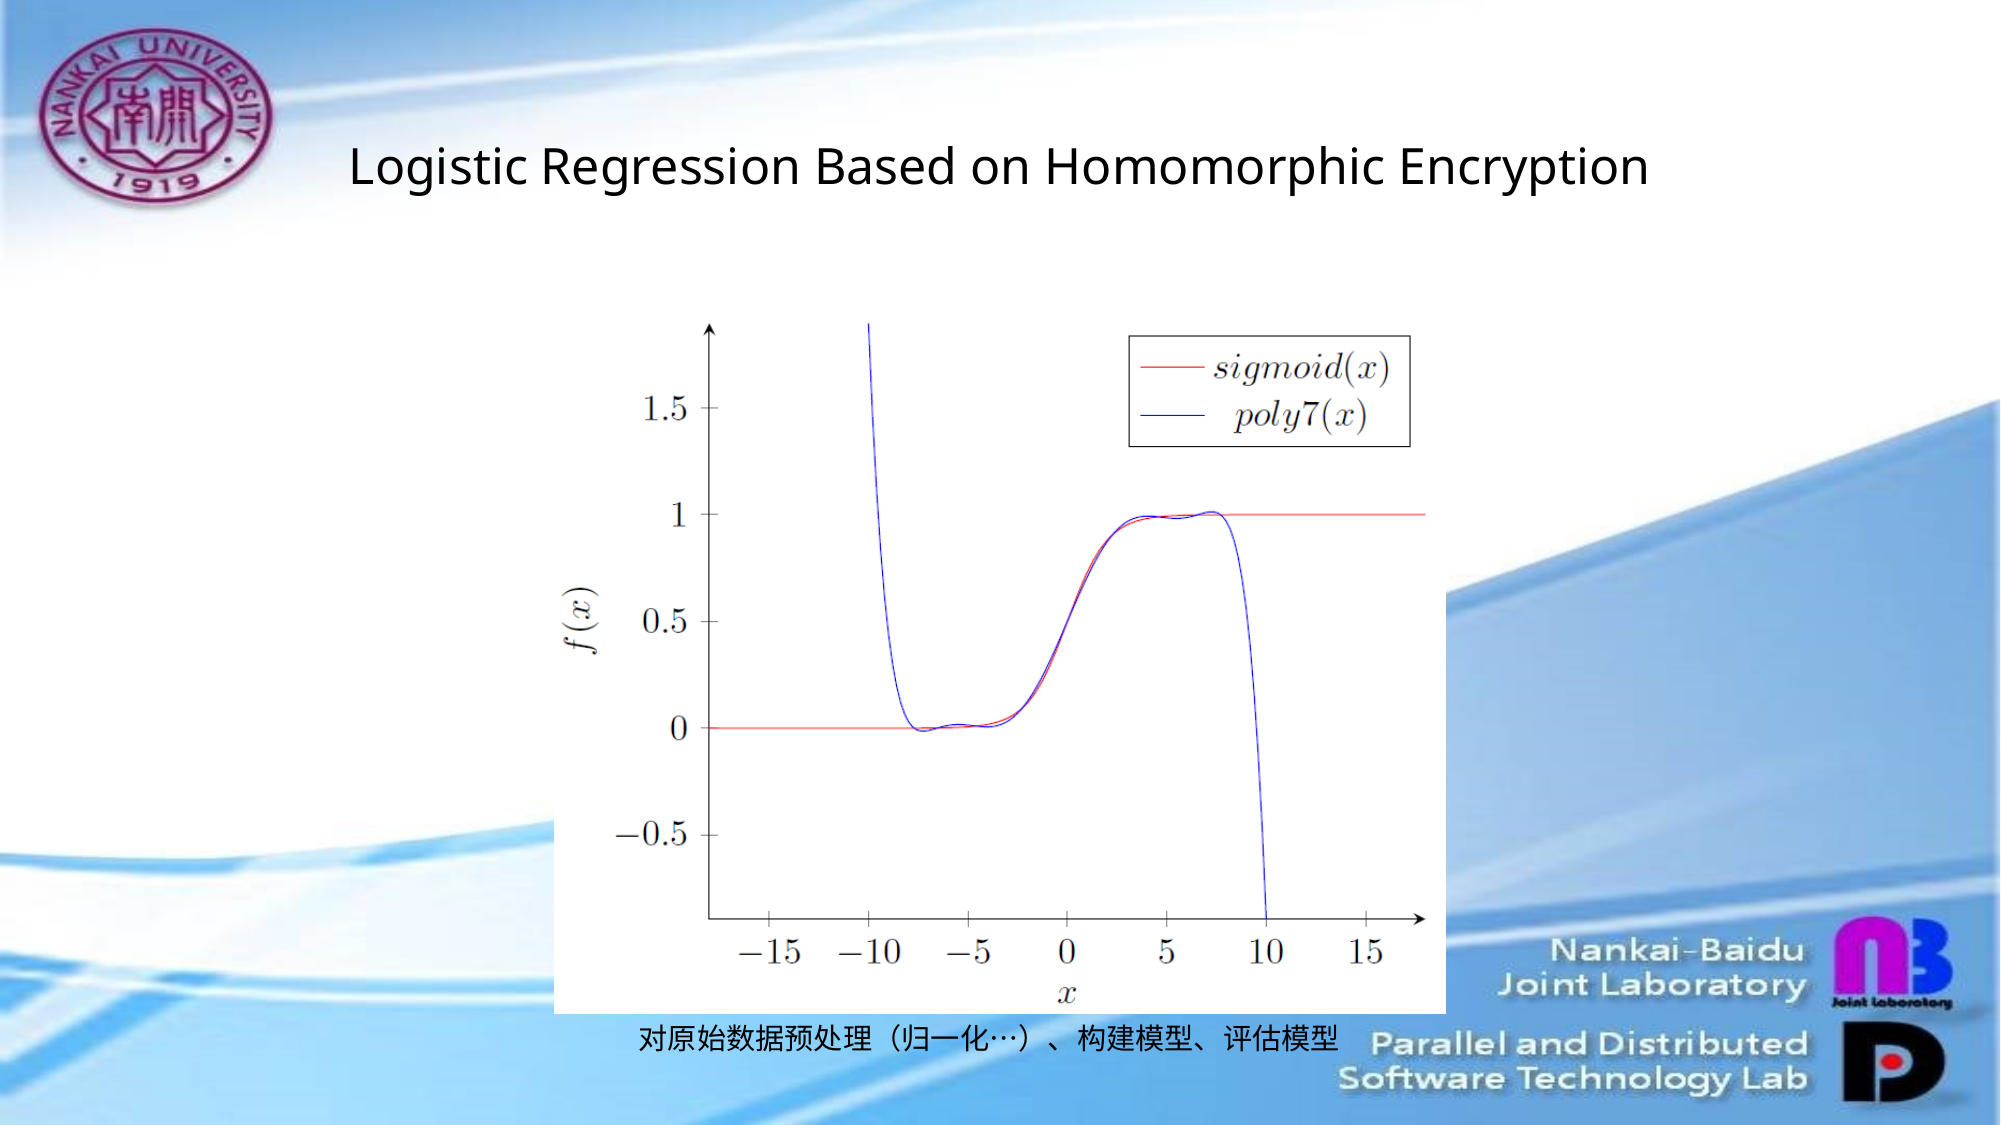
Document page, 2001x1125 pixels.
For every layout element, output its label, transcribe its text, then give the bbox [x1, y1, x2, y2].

title Logistic Regression Based on Homomorphic Encryption [137, 59, 1863, 278]
text_box 对原始数据预处理（归一化…）、构建模型、评估模型 [623, 1014, 1377, 1063]
picture [0, 0, 2001, 1125]
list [554, 299, 1446, 1014]
